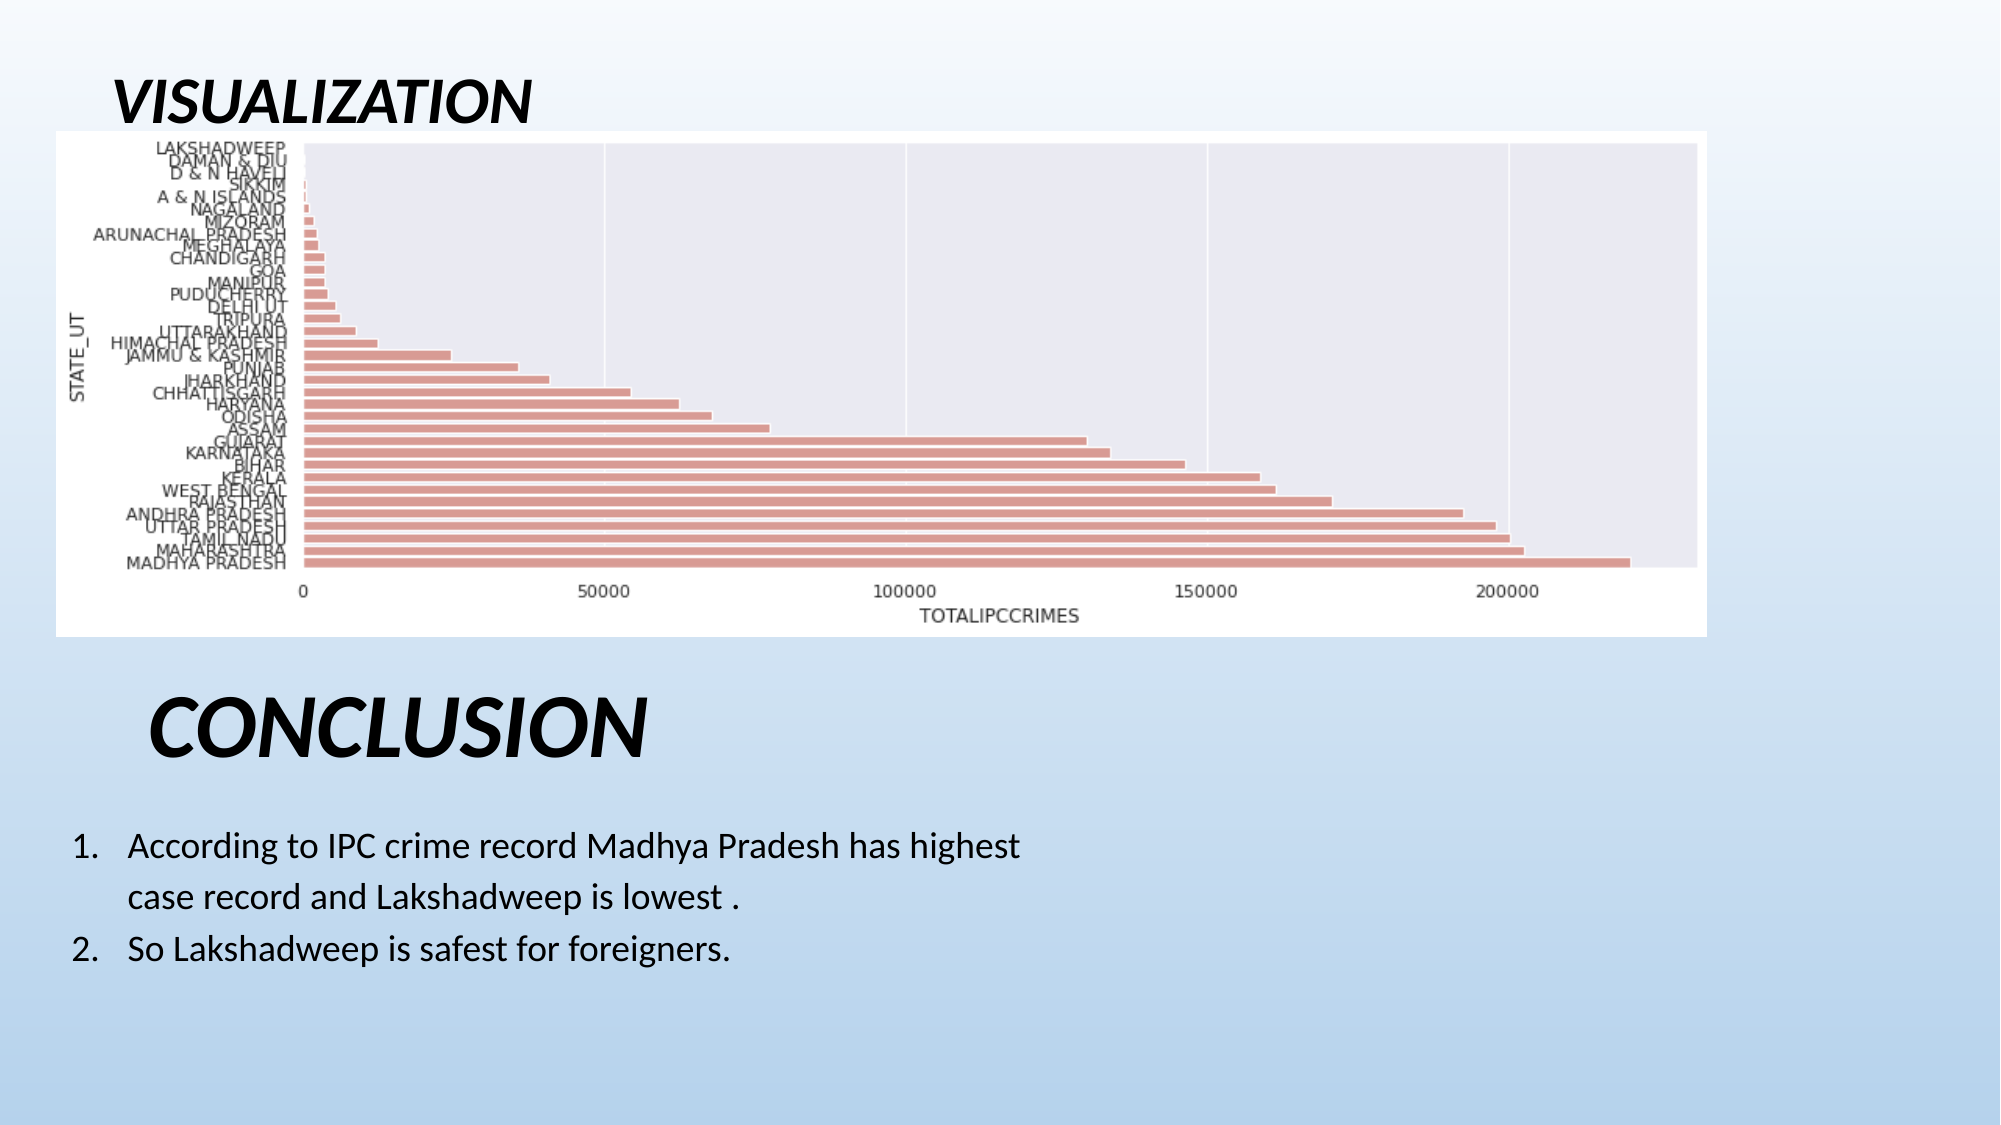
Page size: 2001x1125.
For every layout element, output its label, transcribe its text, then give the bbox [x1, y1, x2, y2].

picture [56, 131, 1707, 637]
text_box According to IPC crime record Madhya Pradesh has highest case record and Lakshadweep is lowest . So Lakshadweep is safest for foreigners. [56, 806, 1057, 977]
text_box CONCLUSION [134, 658, 664, 784]
text_box VISUALIZATION [96, 49, 548, 131]
